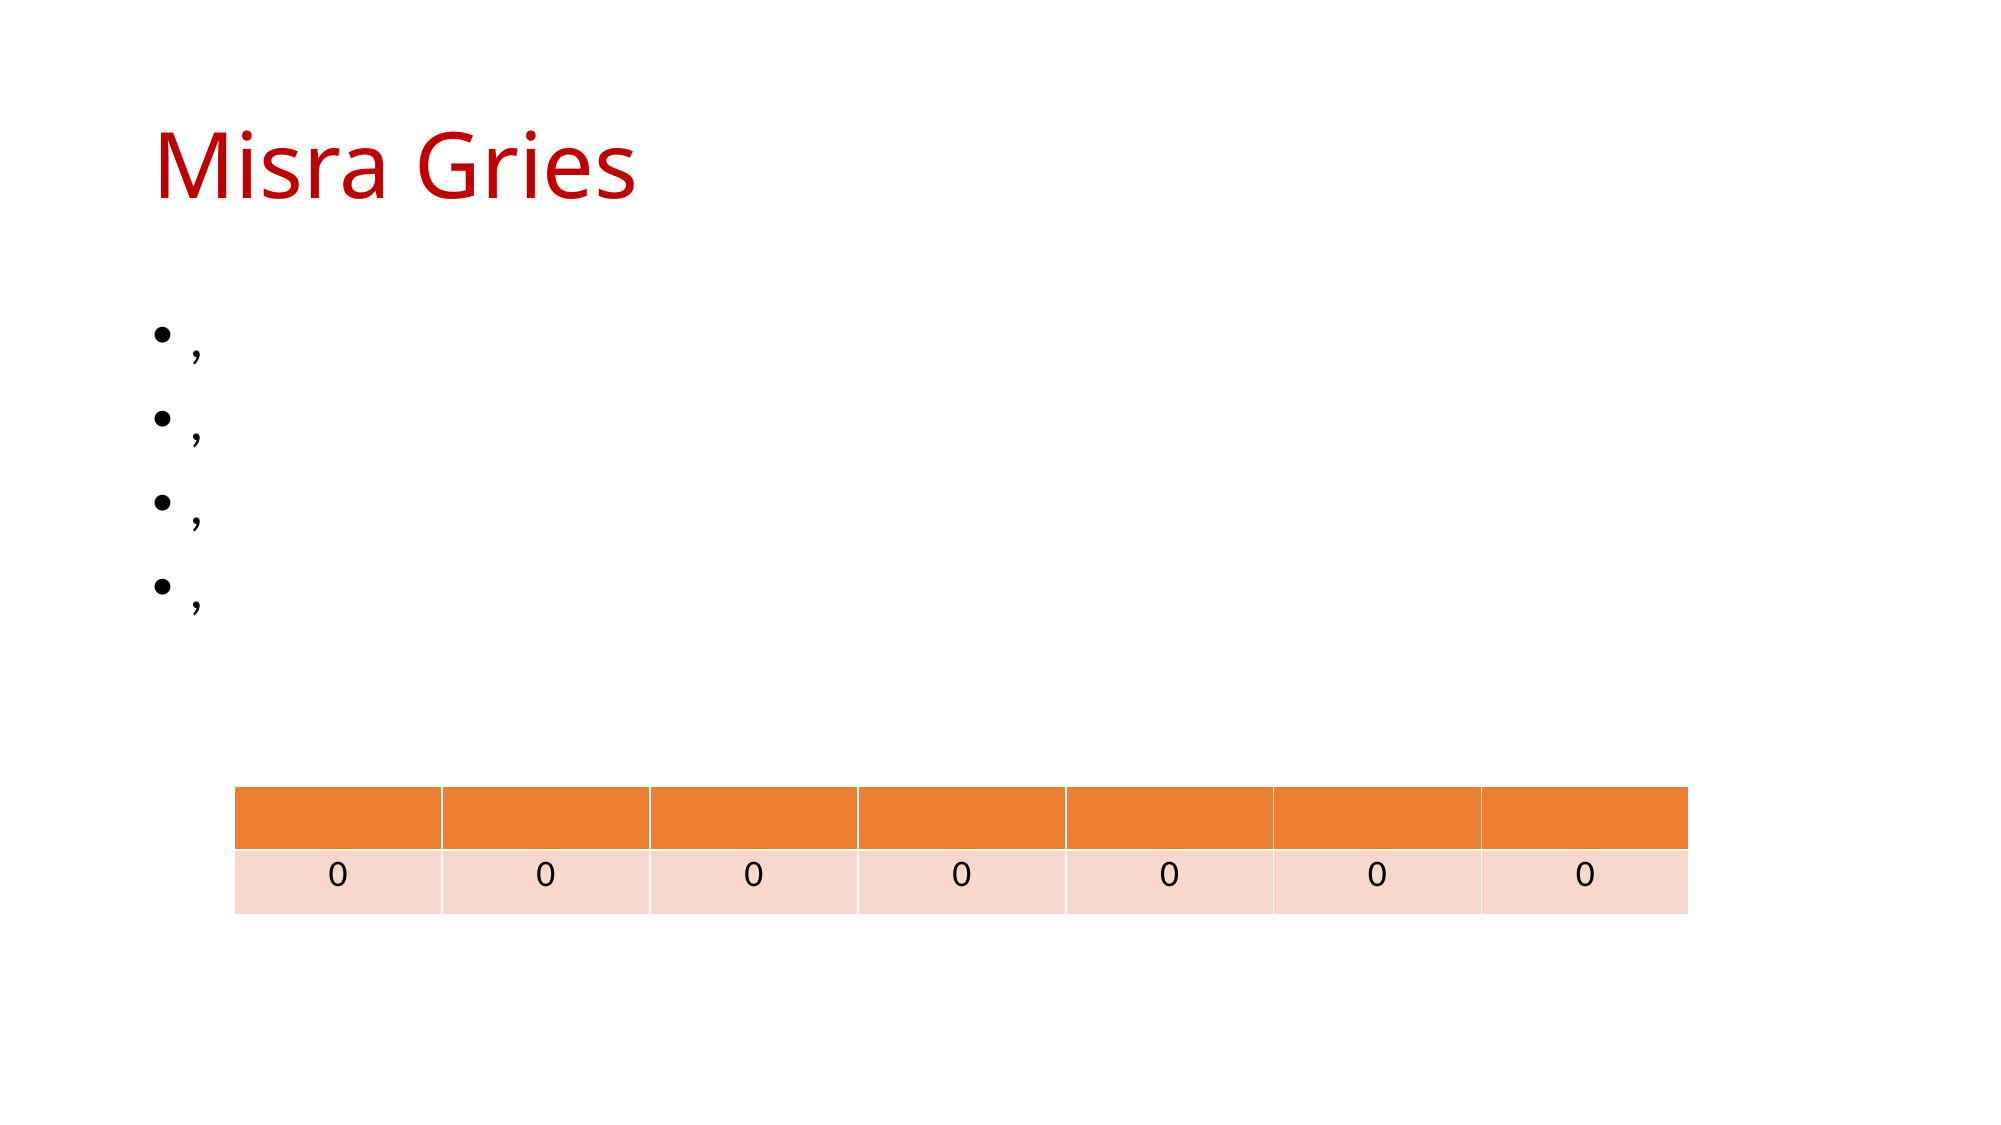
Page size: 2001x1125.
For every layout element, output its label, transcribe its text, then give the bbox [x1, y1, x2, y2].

title Misra Gries [137, 59, 1863, 278]
